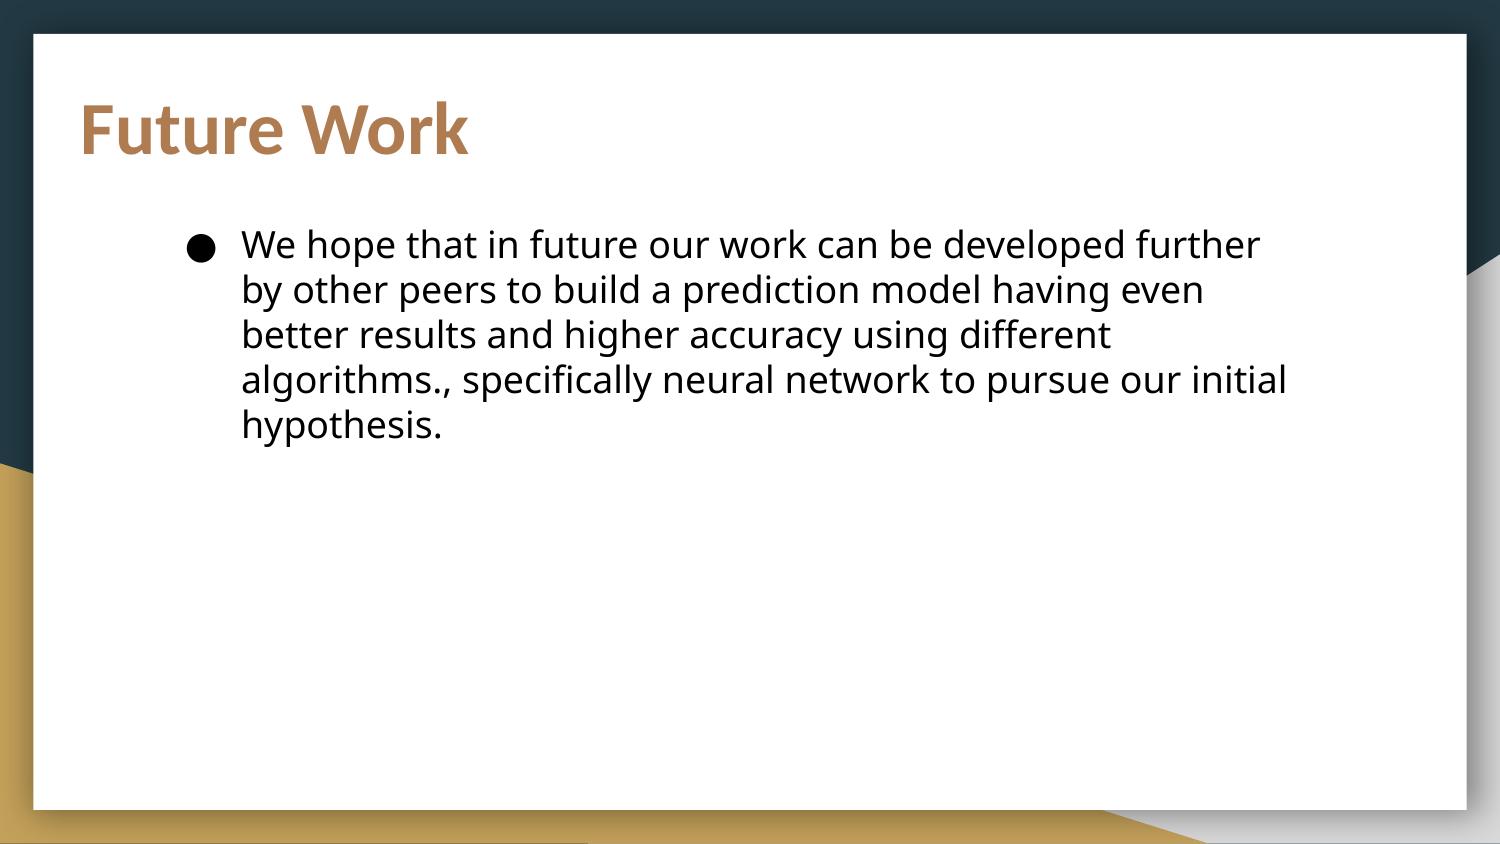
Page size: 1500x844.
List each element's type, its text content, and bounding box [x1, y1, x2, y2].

text_box We hope that in future our work can be developed further by other peers to build a prediction model having even better results and higher accuracy using different algorithms., specifically neural network to pursue our initial hypothesis. [151, 206, 1307, 462]
text_box Future Work [65, 64, 782, 185]
